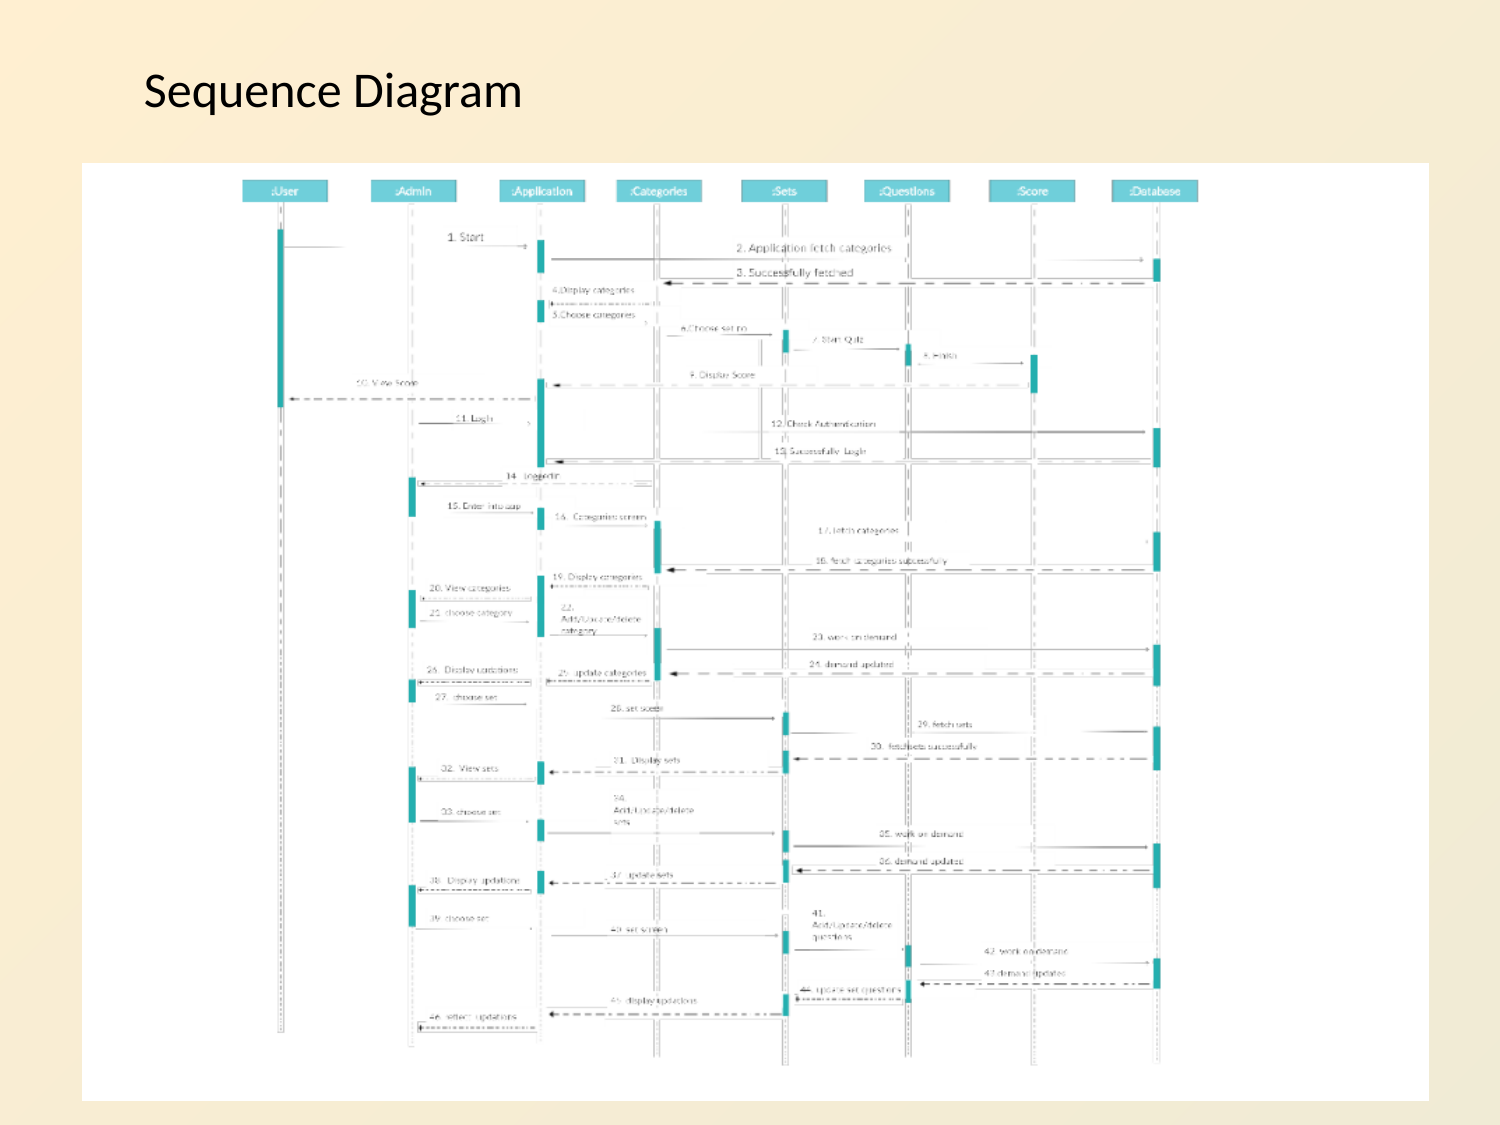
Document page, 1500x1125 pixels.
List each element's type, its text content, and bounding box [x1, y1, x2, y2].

text_box Sequence Diagram [128, 35, 563, 141]
picture [81, 163, 1429, 1101]
